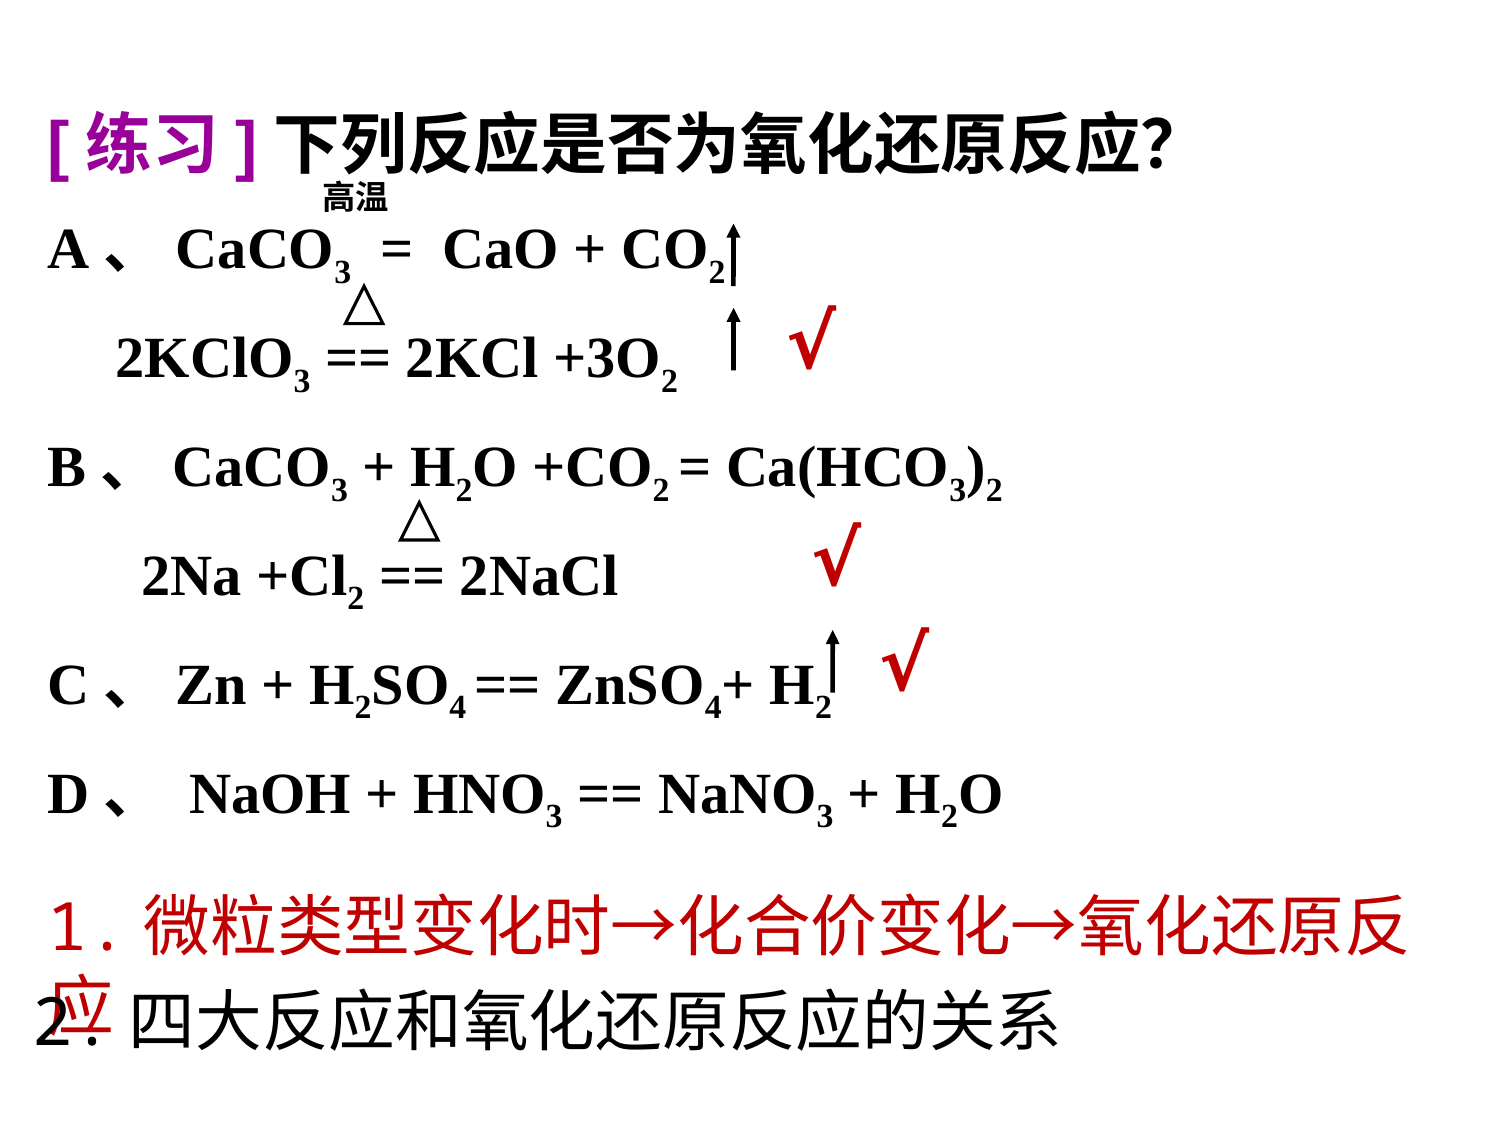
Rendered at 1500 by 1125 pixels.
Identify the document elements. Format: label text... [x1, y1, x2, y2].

text_box [练习]下列反应是否为氧化还原反应？ A、CaCO3 = CaO + CO2 2KClO3 == 2KCl +3O2 B、CaCO3 + H2O +CO2 = Ca(HCO3)2 2Na +Cl2 == 2NaCl C、Zn + H2SO4 == ZnSO4+ H2 D、 NaOH + HNO3 == NaNO3 + H2O [32, 94, 1434, 842]
text_box [400, 502, 439, 541]
text_box 1.微粒类型变化时→化合价变化→氧化还原反应 [32, 876, 1472, 1051]
text_box [345, 286, 383, 324]
text_box √ [771, 286, 852, 391]
text_box 2.四大反应和氧化还原反应的关系 [17, 971, 1078, 1066]
text_box 高温 [307, 168, 421, 224]
text_box √ [796, 502, 869, 608]
text_box [727, 307, 740, 371]
text_box √ [864, 608, 945, 713]
text_box [826, 630, 839, 693]
text_box [727, 223, 740, 287]
